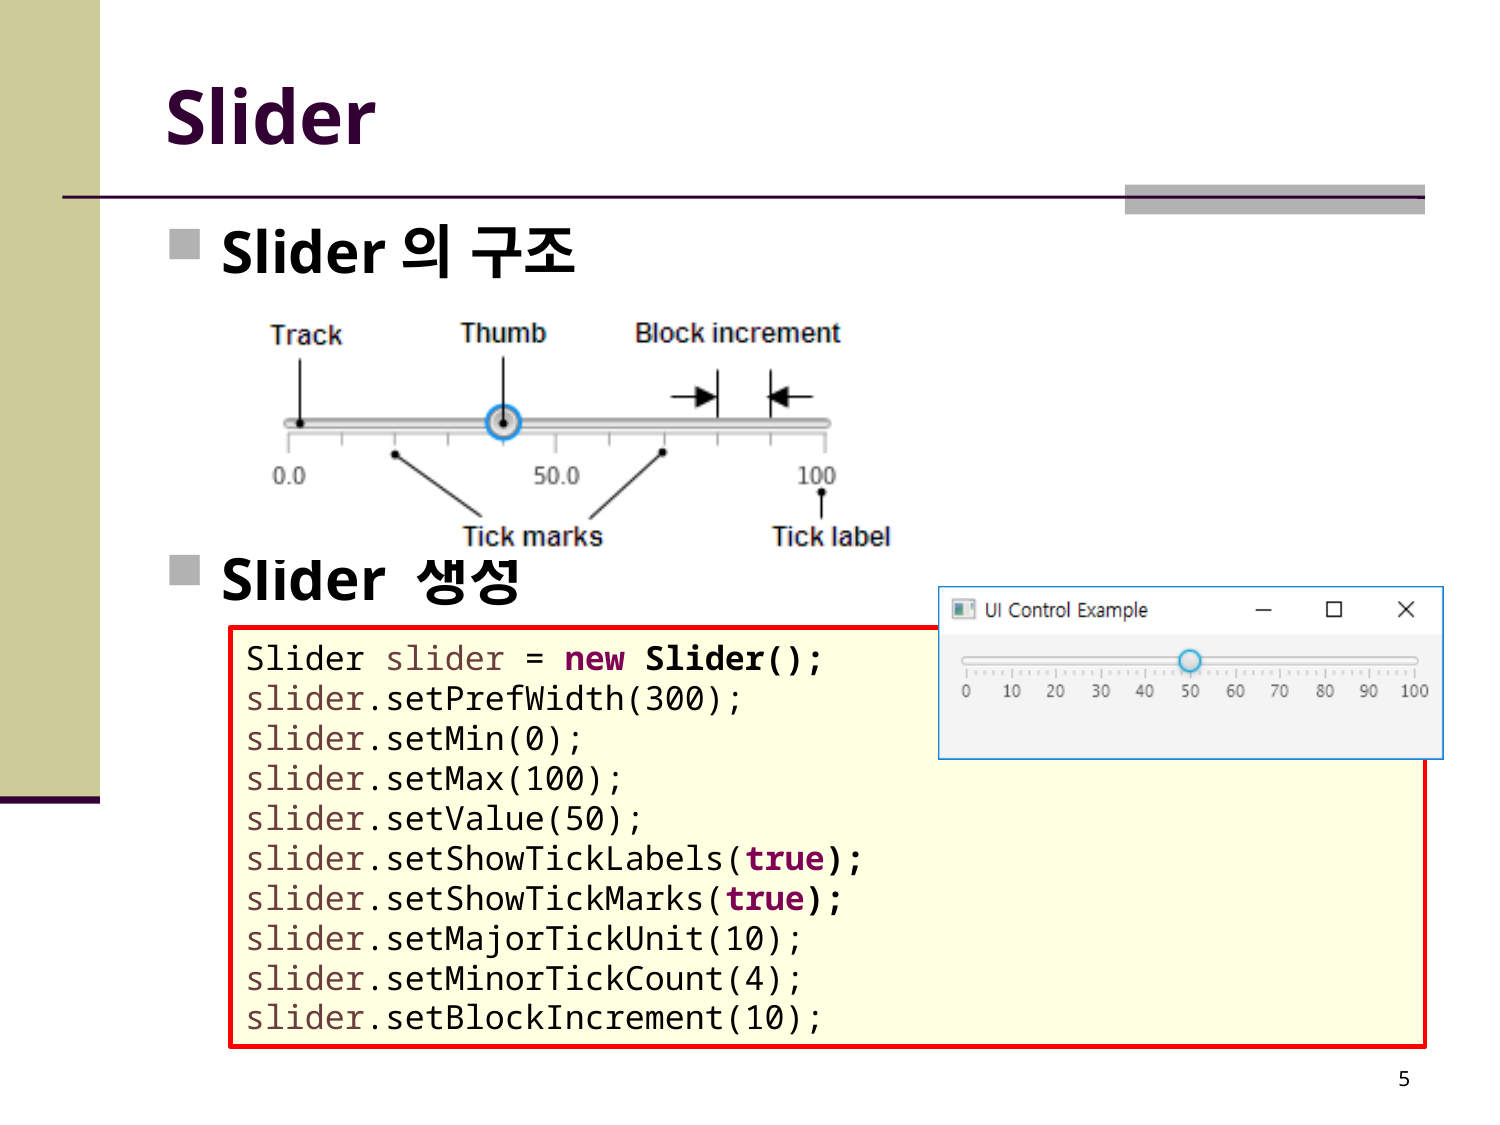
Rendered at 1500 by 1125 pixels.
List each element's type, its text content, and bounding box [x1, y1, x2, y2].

title Slider [149, 45, 1426, 185]
text_box Slider slider = new Slider(); slider.setPrefWidth(300); slider.setMin(0); slider.setMax(100); slider.setValue(50); slider.setShowTickLabels(true); slider.setShowTickMarks(true); slider.setMajorTickUnit(10); slider.setMinorTickCount(4); slider.setBlockIncrement(10); [230, 627, 1425, 1047]
picture [253, 290, 916, 560]
picture [938, 585, 1444, 760]
slide_number 5 [1112, 1058, 1426, 1101]
list Slider의 구조 Slider 생성 [149, 207, 1426, 1048]
